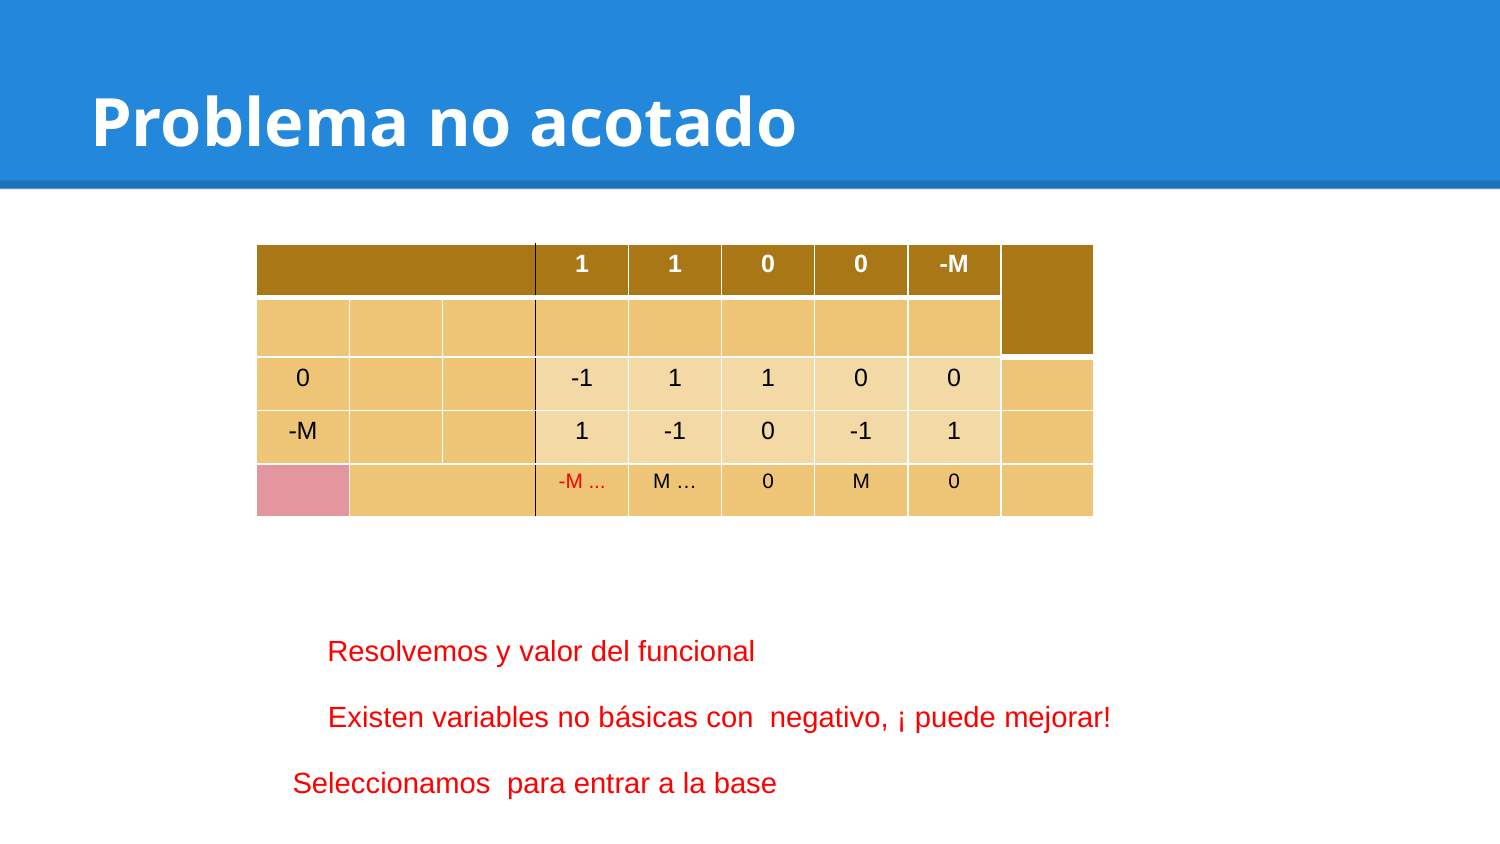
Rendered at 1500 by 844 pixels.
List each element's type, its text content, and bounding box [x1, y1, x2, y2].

title Problema no acotado [75, 33, 1425, 175]
